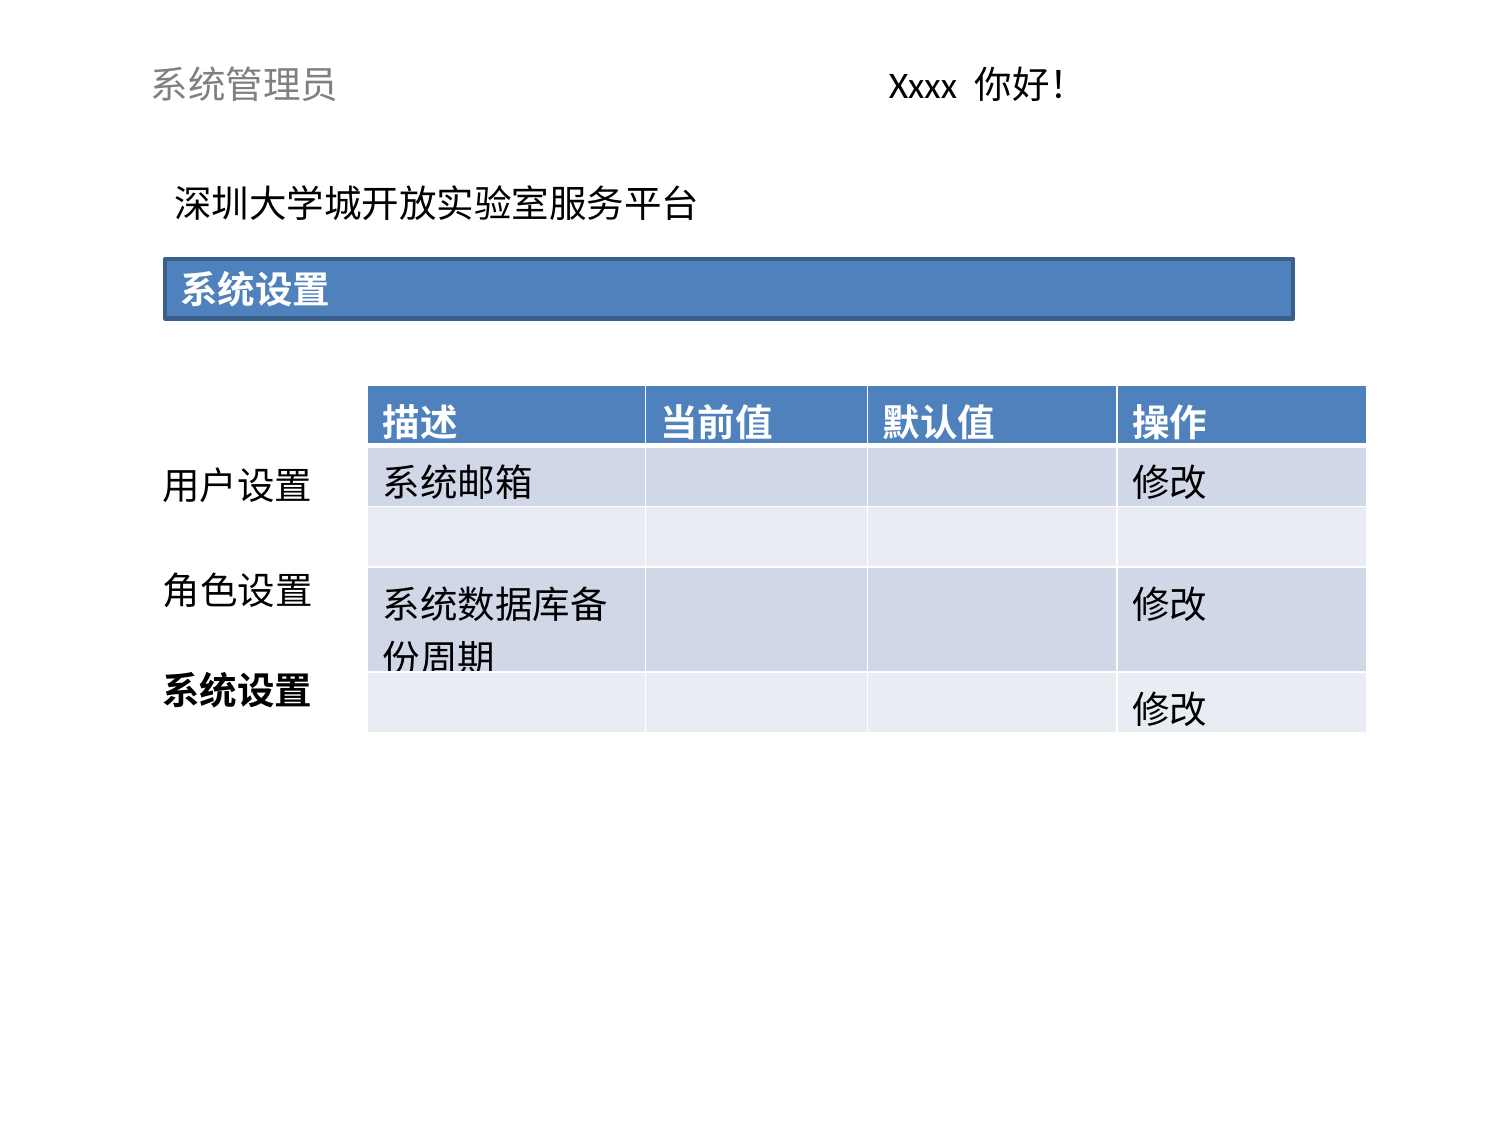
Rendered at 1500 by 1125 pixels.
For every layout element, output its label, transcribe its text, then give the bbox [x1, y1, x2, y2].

text_box 深圳大学城开放实验室服务平台 [159, 172, 739, 233]
table_header 描述 [368, 386, 645, 443]
text_box 用户设置 [147, 454, 367, 515]
table_cell [646, 507, 867, 566]
table_cell 系统数据库备份周期 [368, 568, 645, 671]
table_cell [868, 673, 1116, 732]
table_cell [868, 507, 1116, 566]
text_box 角色设置 [147, 559, 367, 620]
table_cell [1118, 507, 1366, 566]
table_header 操作 [1118, 386, 1366, 443]
table_cell 修改 [1118, 568, 1366, 671]
table_cell [646, 448, 867, 506]
table_cell [868, 568, 1116, 671]
table_cell 修改 [1118, 448, 1366, 506]
text_box 系统设置 [163, 257, 1295, 321]
text_box Xxxx 你好！ [874, 54, 1382, 114]
table_header 当前值 [646, 386, 867, 443]
text_box 系统设置 [147, 659, 367, 720]
text_box 系统管理员 [135, 54, 408, 114]
table_cell [868, 448, 1116, 506]
table_cell 系统邮箱 [368, 448, 645, 506]
table_cell [368, 507, 645, 566]
table_header 默认值 [868, 386, 1116, 443]
table_cell [646, 673, 867, 732]
table_cell 修改 [1118, 673, 1366, 732]
table_cell [368, 673, 645, 732]
table_cell [646, 568, 867, 671]
